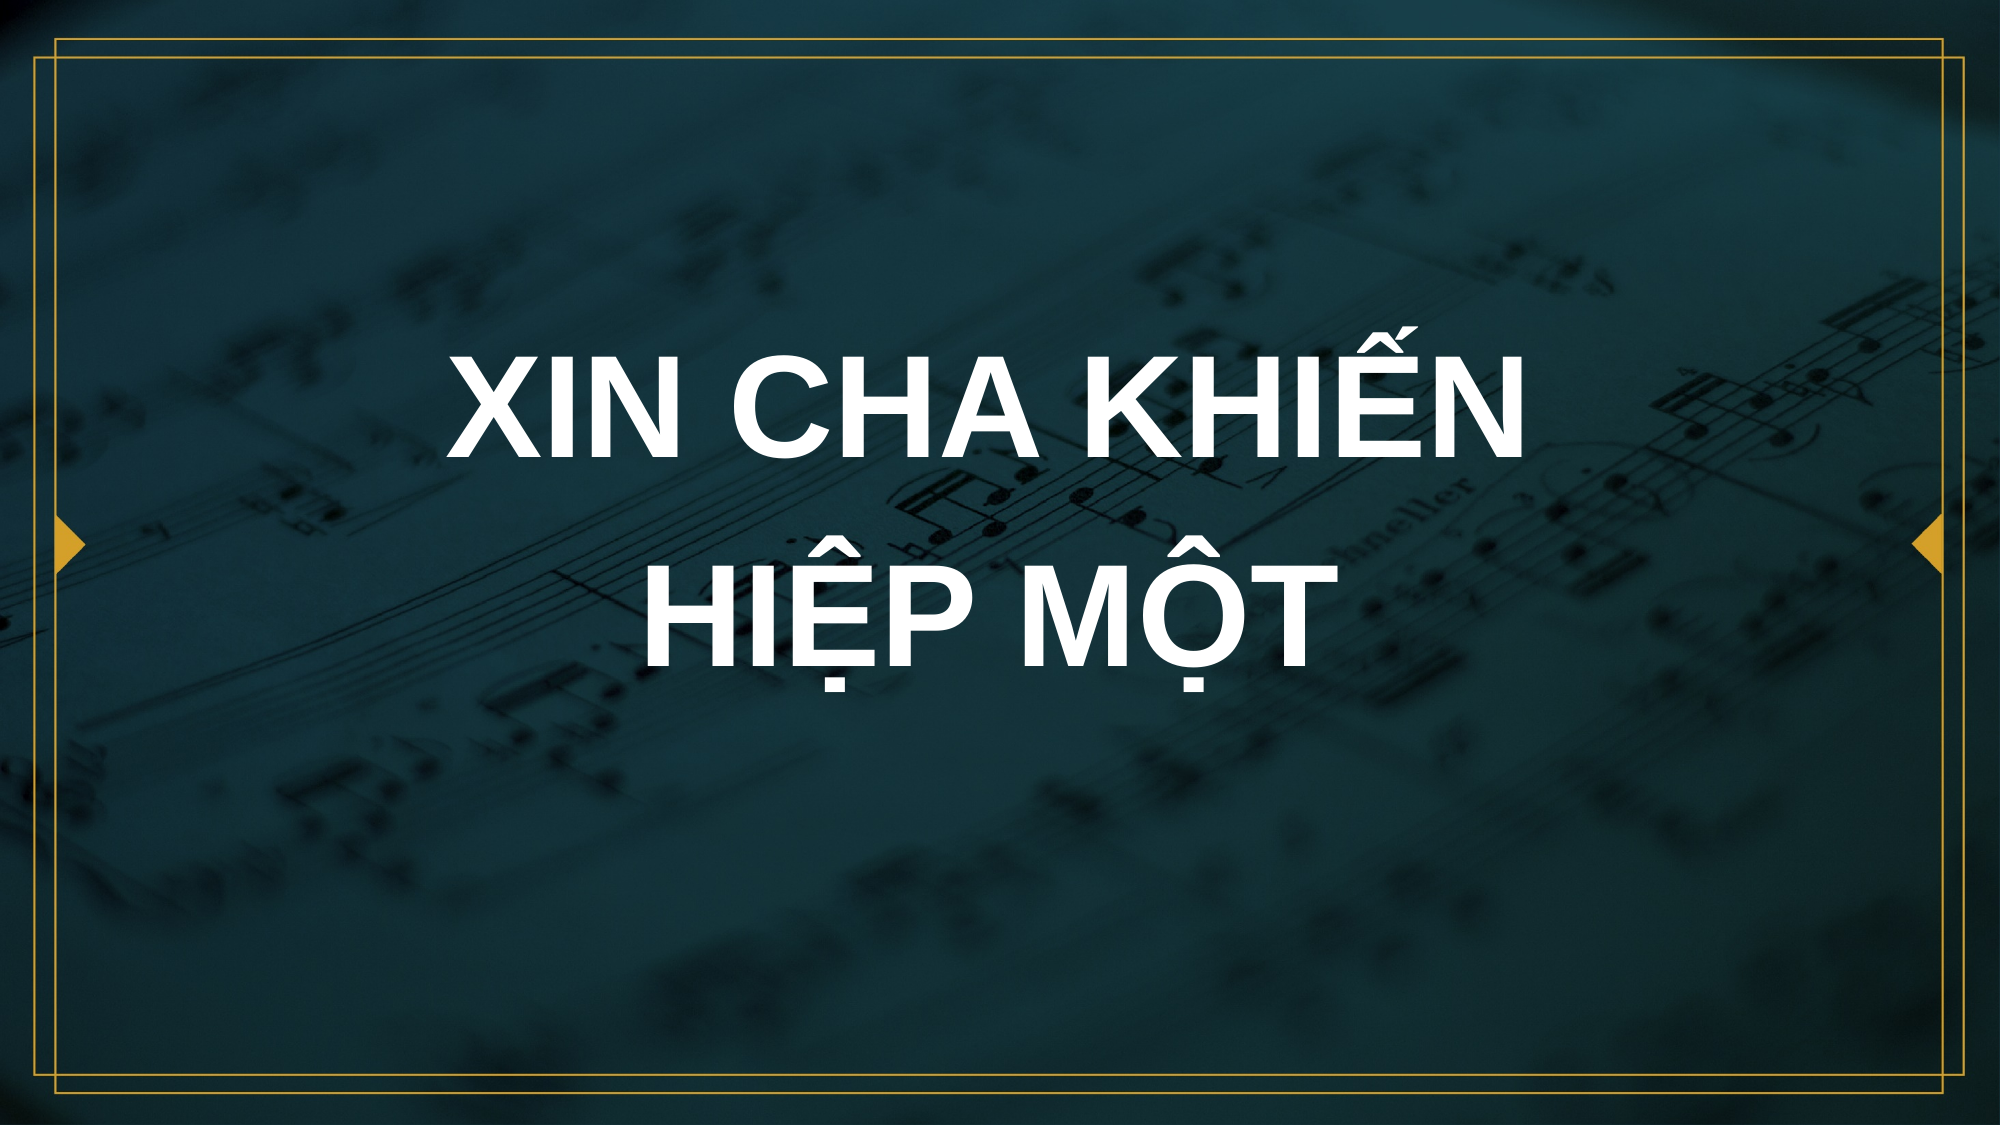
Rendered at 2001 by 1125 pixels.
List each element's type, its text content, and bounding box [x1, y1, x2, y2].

title XIN CHA KHIẾN HIỆP MỘT [103, 151, 1875, 821]
picture [0, 0, 2000, 1125]
